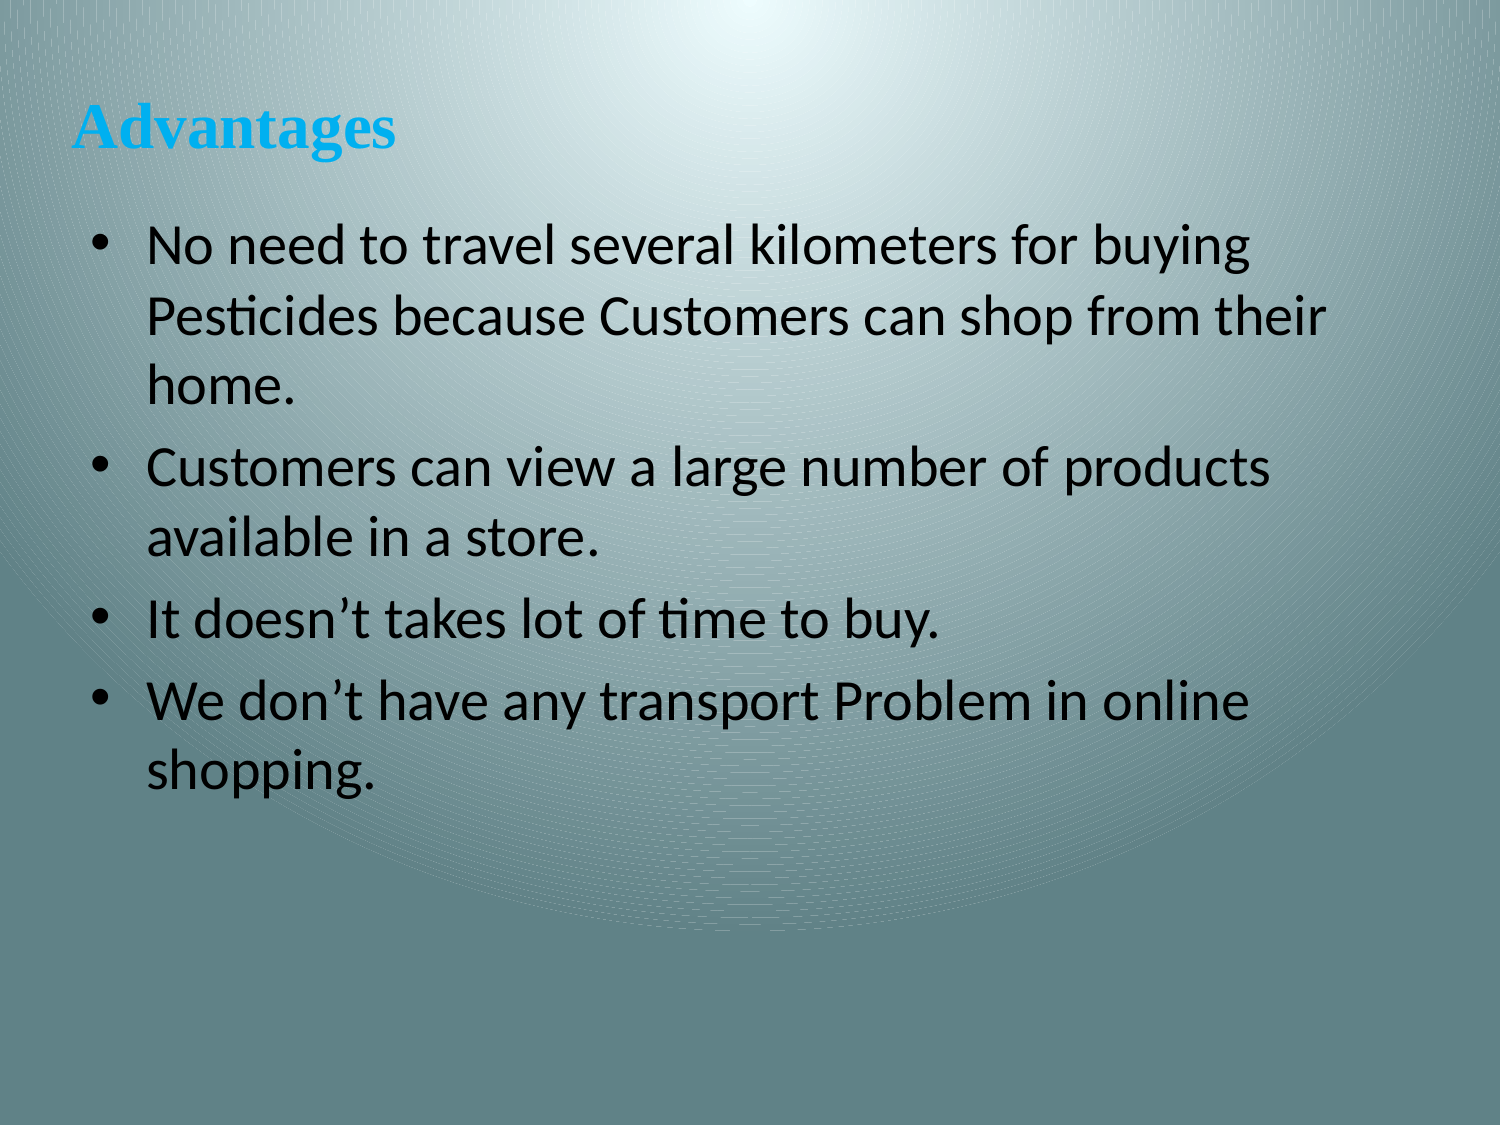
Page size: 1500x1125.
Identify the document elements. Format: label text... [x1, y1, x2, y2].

title Advantages [35, 45, 434, 200]
list No need to travel several kilometers for buying Pesticides because Customers can shop from their home. Customers can view a large number of products available in a store. It doesn’t takes lot of time to buy. We don’t have any transport Problem in online shopping. [75, 199, 1425, 1055]
